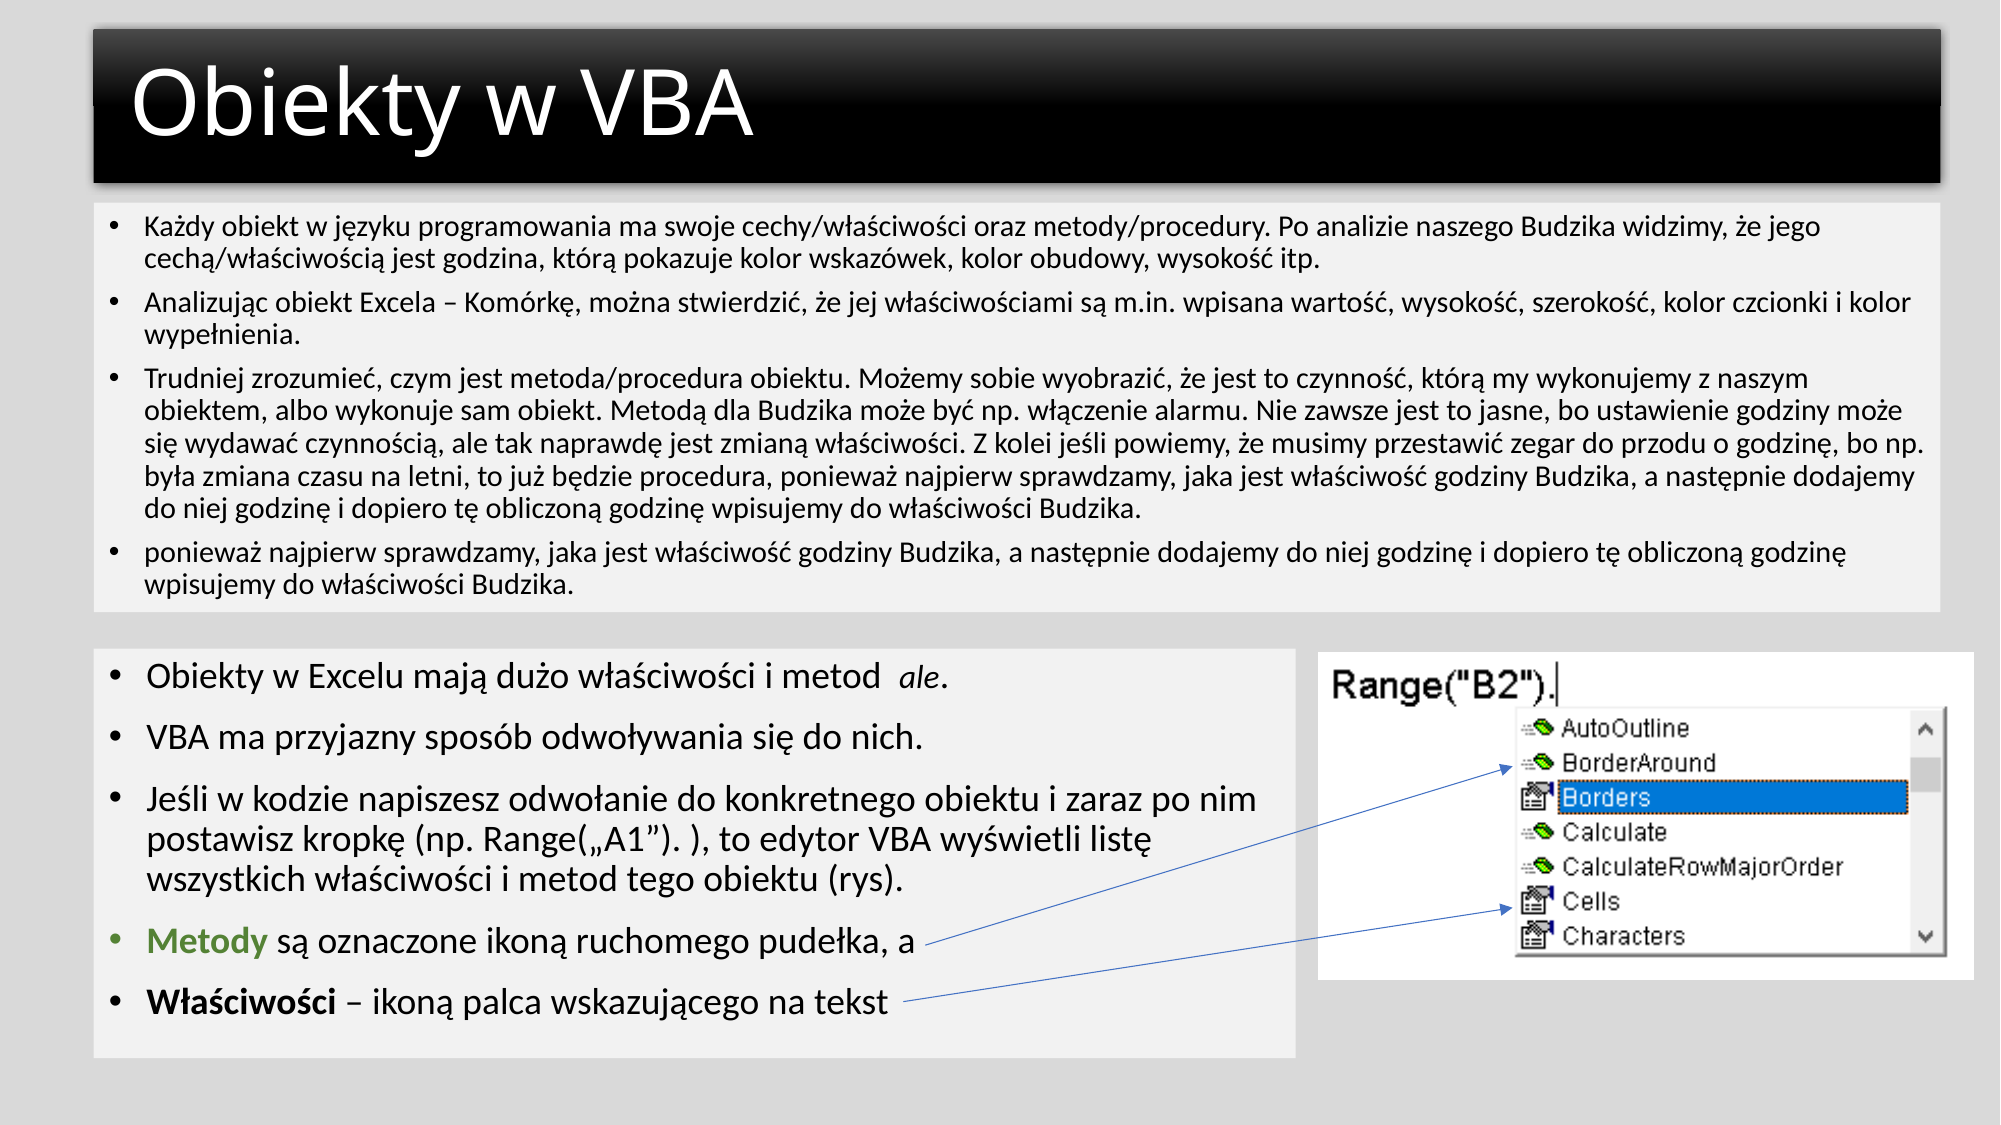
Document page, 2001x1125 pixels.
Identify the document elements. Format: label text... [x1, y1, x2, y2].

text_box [903, 907, 1513, 1002]
picture [1318, 652, 1974, 980]
list Każdy obiekt w języku programowania ma swoje cechy/właściwości oraz metody/procedury. Po analizie naszego Budzika widzimy, że jego cechą/właściwością jest godzina, którą pokazuje kolor wskazówek, kolor obudowy, wysokość itp. Analizując obiekt Excela – Komórkę, można stwierdzić, że jej właściwościami są m.in. wpisana wartość, wysokość, szerokość, kolor czcionki i kolor wypełnienia. Trudniej zrozumieć, czym jest metoda/procedura obiektu. Możemy sobie wyobrazić, że jest to czynność, którą my wykonujemy z naszym obiektem, albo wykonuje sam obiekt. Metodą dla Budzika może być np. włączenie alarmu. Nie zawsze jest to jasne, bo ustawienie godziny może się wydawać czynnością, ale tak naprawdę jest zmianą właściwości. Z kolei jeśli powiemy, że musimy przestawić zegar do przodu o godzinę, bo np. była zmiana czasu na letni, to już będzie procedura, ponieważ najpierw sprawdzamy, jaka jest właściwość godziny Budzika, a następnie dodajemy do niej godzinę i dopiero tę obliczoną godzinę wpisujemy do właściwości Budzika. ponieważ najpierw sprawdzamy, jaka jest właściwość godziny Budzika, a następnie dodajemy do niej godzinę i dopiero tę obliczoną godzinę wpisujemy do właściwości Budzika. [93, 202, 1941, 613]
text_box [925, 766, 1513, 907]
text_box Obiekty w Excelu mają dużo właściwości i metod ale. VBA ma przyjazny sposób odwoływania się do nich. Jeśli w kodzie napiszesz odwołanie do konkretnego obiektu i zaraz po nim postawisz kropkę (np. Range(„A1”). ), to edytor VBA wyświetli listę wszystkich właściwości i metod tego obiektu (rys). Metody są oznaczone ikoną ruchomego pudełka, a Właściwości – ikoną palca wskazującego na tekst [93, 648, 1296, 1059]
title Obiekty w VBA [93, 29, 1941, 183]
